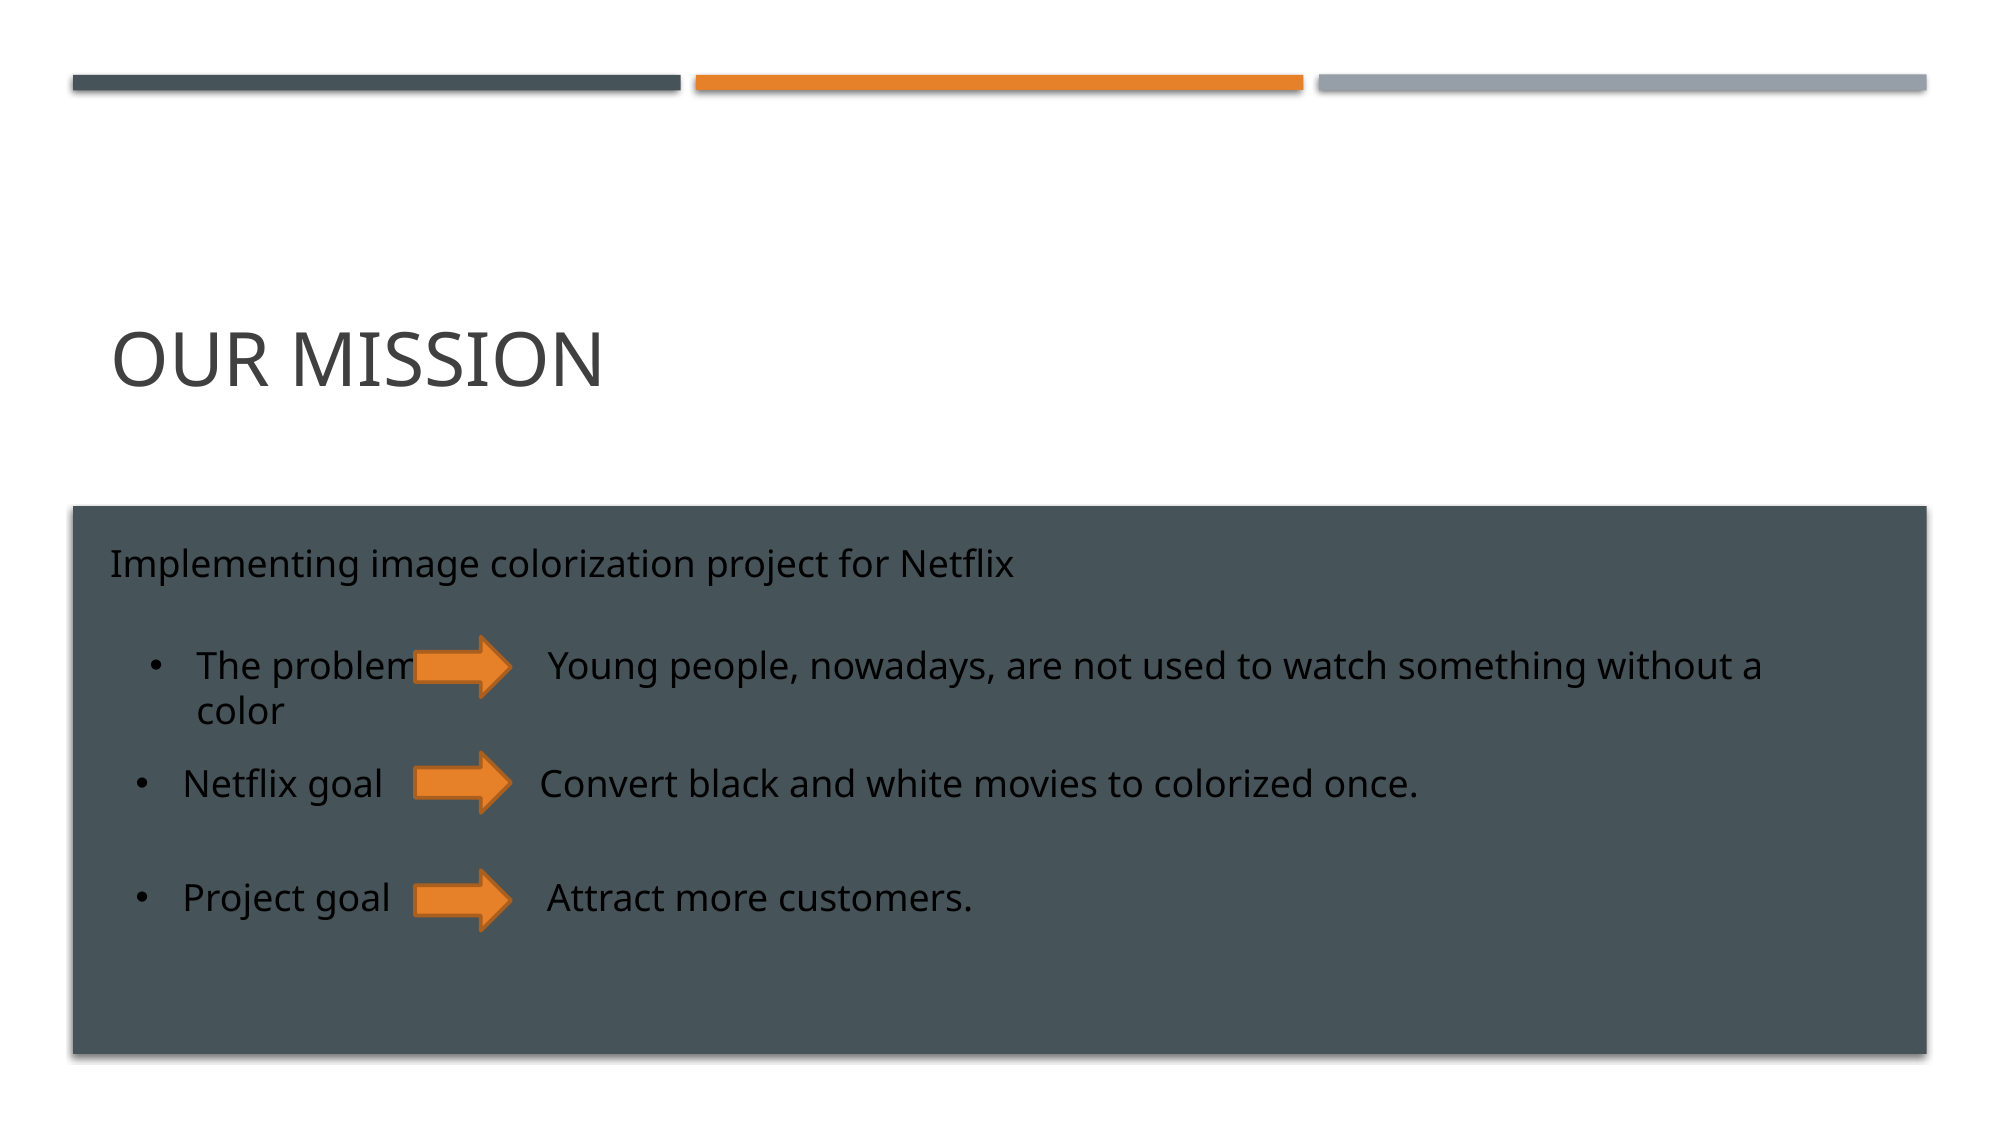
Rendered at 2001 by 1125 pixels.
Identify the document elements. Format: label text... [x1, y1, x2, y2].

text_box [413, 868, 513, 933]
text_box Netflix goal Convert black and white movies to colorized once. [120, 752, 478, 813]
text_box Implementing image colorization project for Netflix [95, 532, 1853, 593]
text_box The problem Young people, nowadays, are not used to watch something without a color [134, 634, 1860, 740]
text_box Project goal Attract more customers. [120, 866, 1235, 927]
text_box [413, 634, 513, 699]
text_box [413, 750, 513, 815]
title Our mission [95, 167, 1899, 410]
text_box Netflix goal Convert black and white movies to colorized once. [485, 752, 1846, 813]
